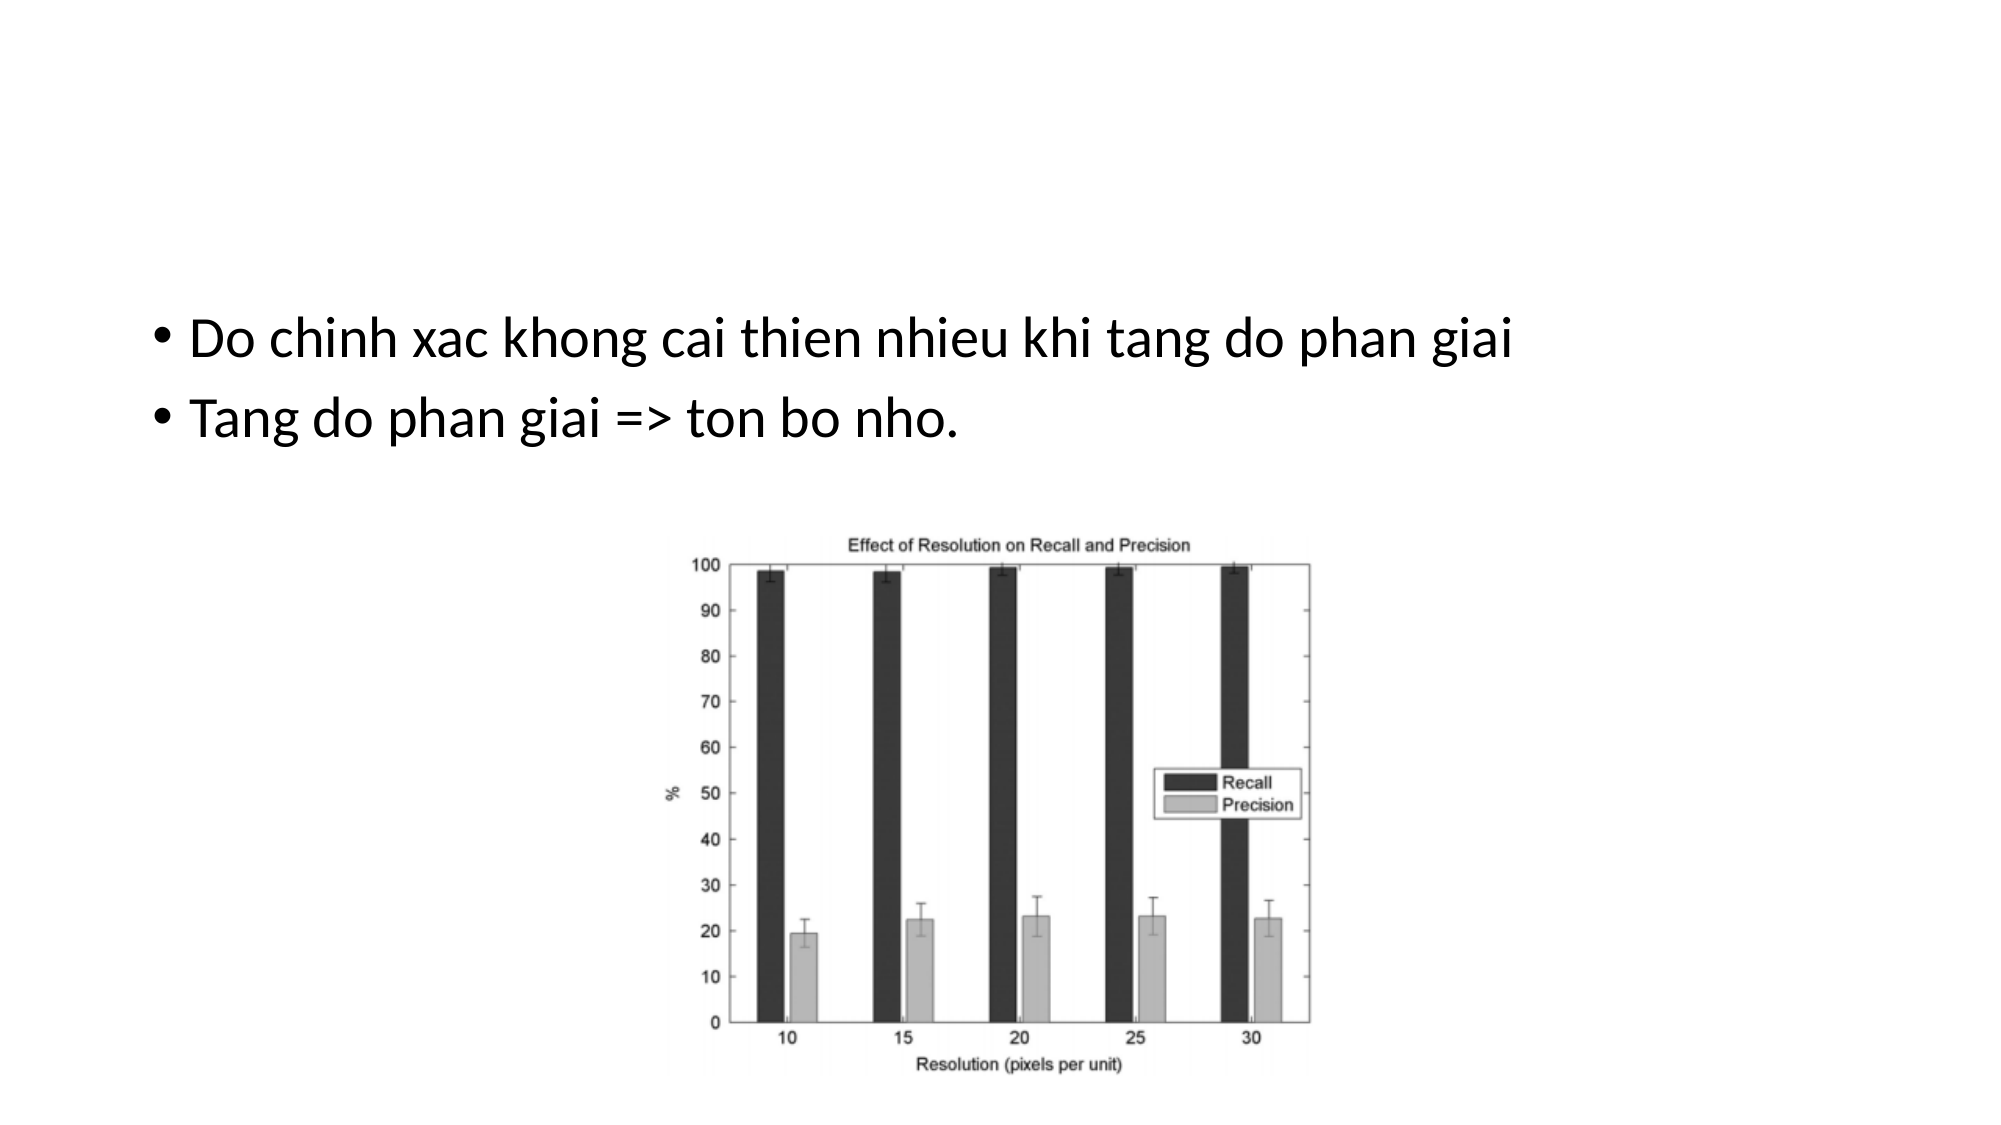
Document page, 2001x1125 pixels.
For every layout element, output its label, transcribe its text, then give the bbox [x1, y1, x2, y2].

list Do chinh xac khong cai thien nhieu khi tang do phan giai Tang do phan giai => ton bo nho. [137, 299, 1863, 1014]
picture [649, 520, 1395, 1094]
